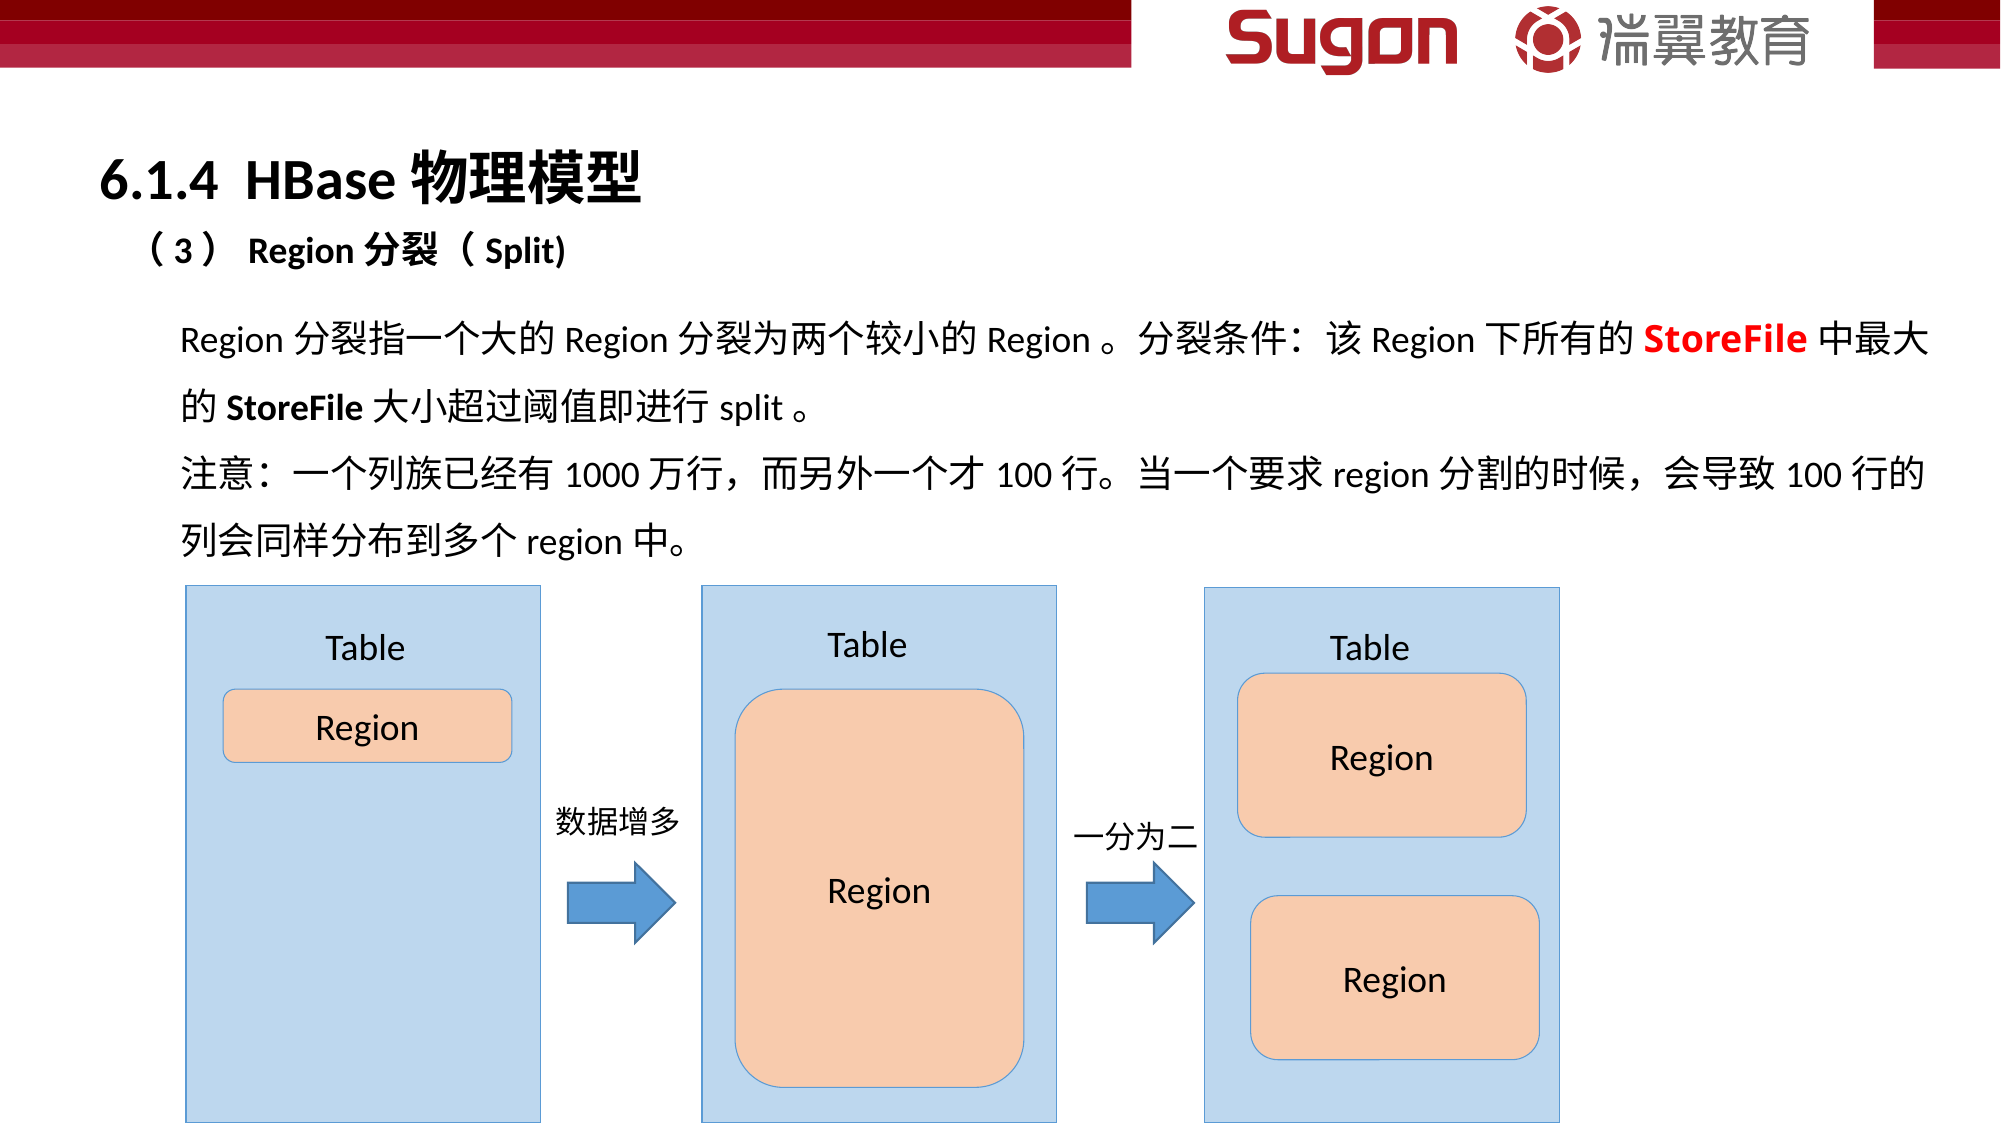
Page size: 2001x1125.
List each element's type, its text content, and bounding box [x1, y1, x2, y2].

text_box Table [1223, 615, 1517, 675]
text_box [185, 585, 541, 1123]
text_box Region [1237, 675, 1527, 838]
text_box [1204, 587, 1560, 1123]
text_box Region [1250, 895, 1540, 1061]
text_box Region [734, 688, 1025, 1088]
picture [1515, 6, 1809, 73]
text_box Table [219, 615, 512, 675]
picture [1194, 0, 1484, 102]
text_box [566, 860, 677, 946]
text_box 6.1.4 HBase物理模型 [85, 133, 922, 219]
text_box [701, 585, 1057, 1123]
text_box 数据增多 [541, 795, 722, 848]
text_box （3）Region分裂（Split) [112, 218, 610, 279]
text_box [1085, 863, 1196, 946]
text_box 一分为二 [1058, 810, 1239, 863]
text_box Region分裂指一个大的Region分裂为两个较小的Region。分裂条件：该Region下所有的StoreFile中最大的StoreFile大小超过阈值即进行split。 注意：一个列族已经有1000万行，而另外一个才100行。当一个要求region分割的时候，会导致100行的列会同样分布到多个region中。 [165, 285, 1966, 570]
text_box Region [222, 688, 513, 763]
text_box Table [721, 612, 1014, 673]
